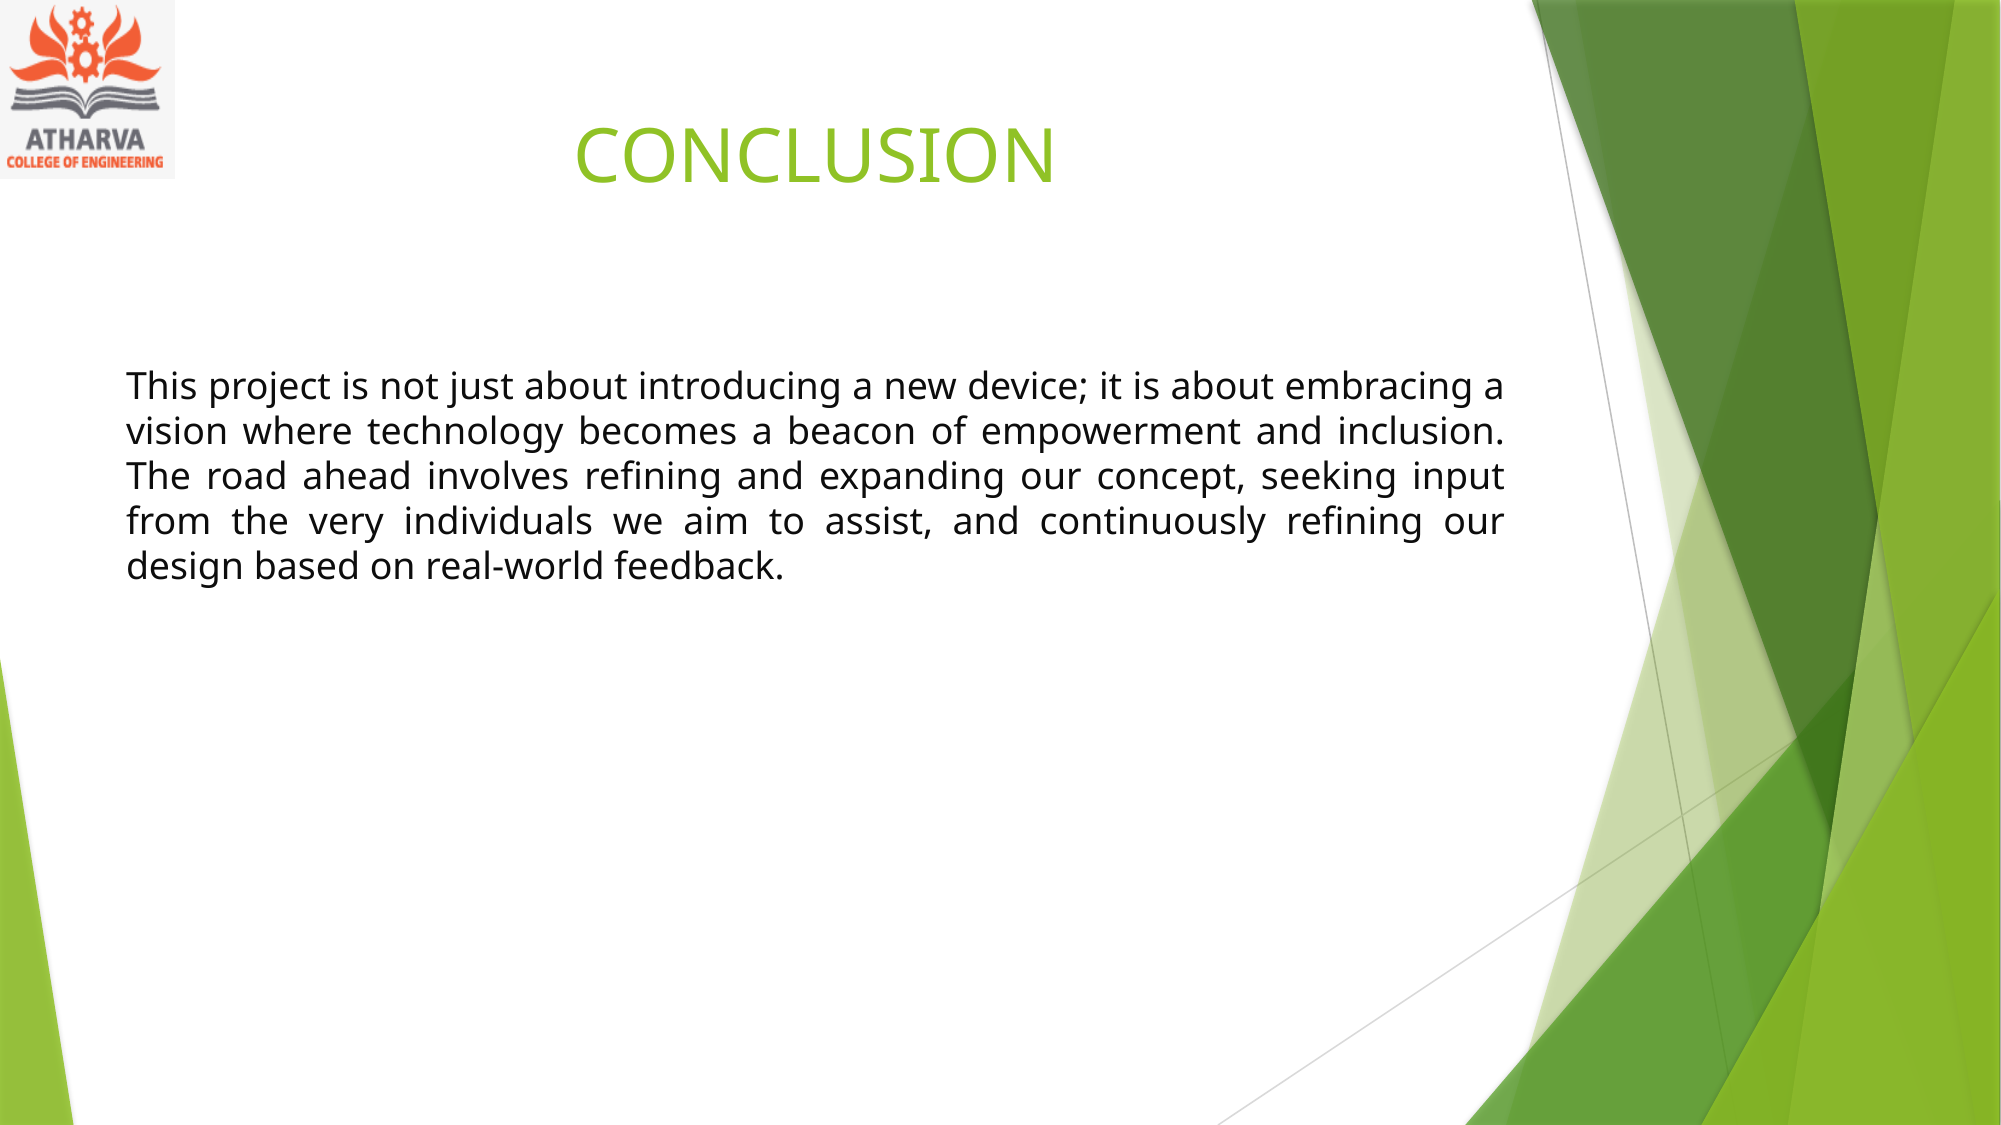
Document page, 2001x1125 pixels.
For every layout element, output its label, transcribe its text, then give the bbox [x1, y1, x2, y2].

title CONCLUSION [111, 99, 1522, 317]
picture [0, 0, 175, 180]
list This project is not just about introducing a new device; it is about embracing a vision where technology becomes a beacon of empowerment and inclusion. The road ahead involves refining and expanding our concept, seeking input from the very individuals we aim to assist, and continuously refining our design based on real-world feedback. [111, 354, 1522, 992]
